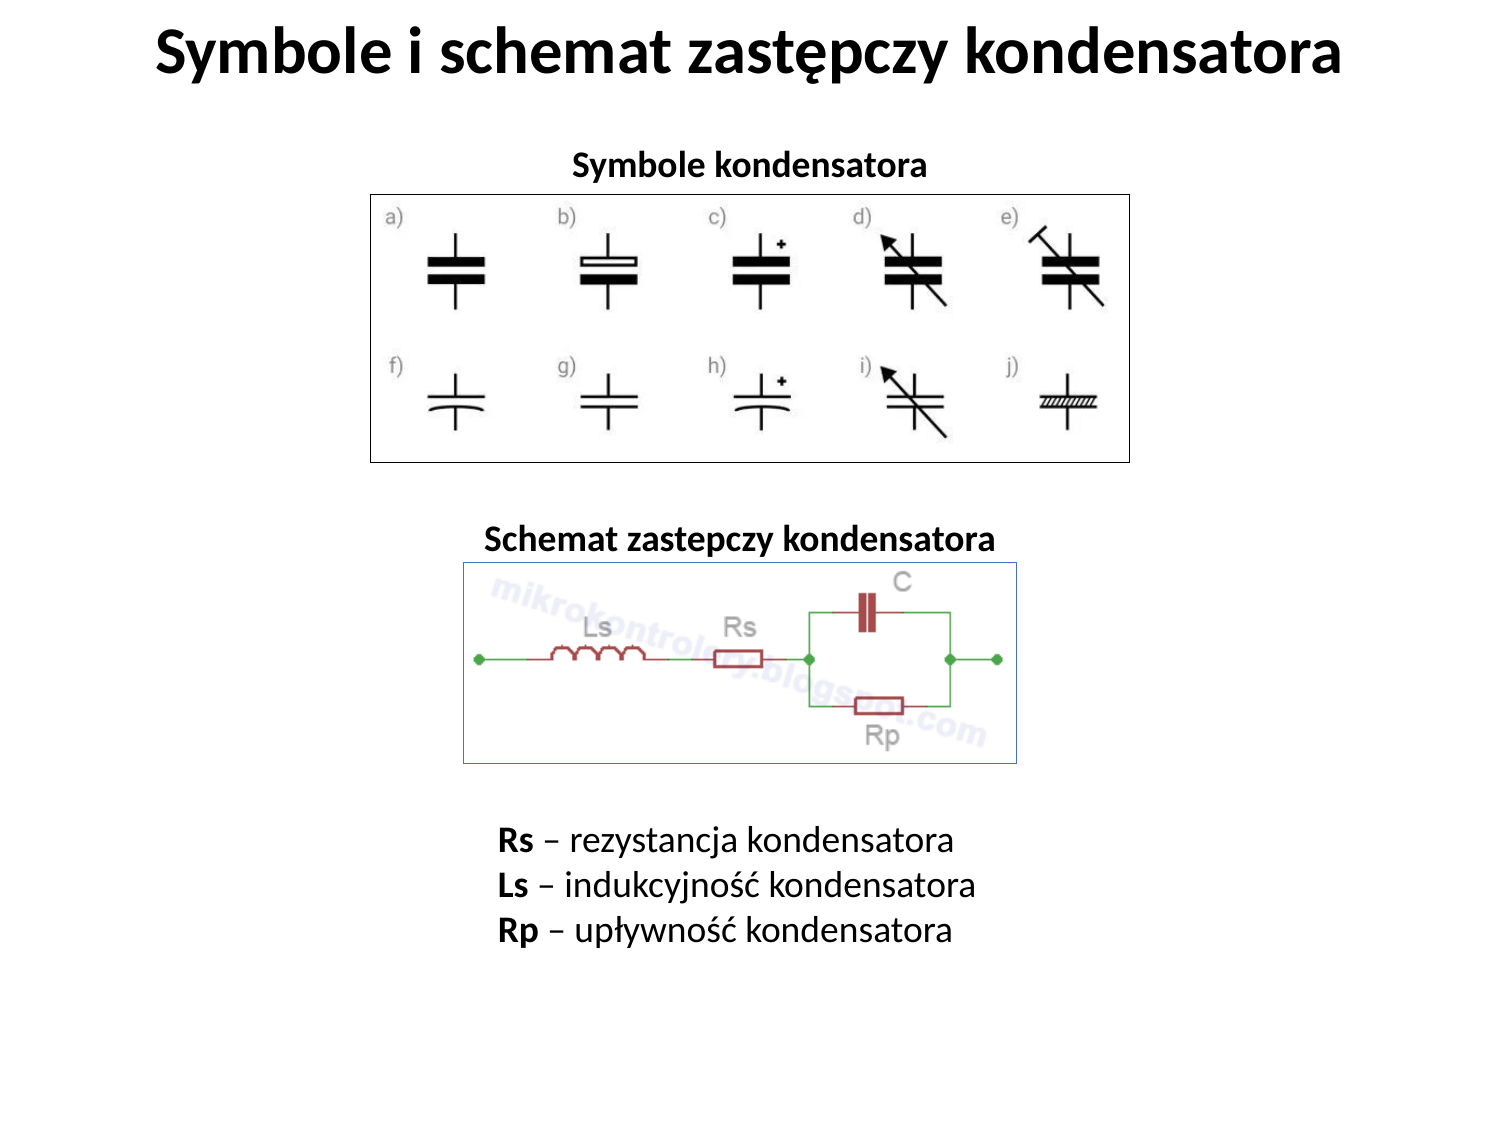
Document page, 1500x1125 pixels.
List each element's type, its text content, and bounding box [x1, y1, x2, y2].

picture [370, 193, 1130, 463]
text_box Symbole i schemat zastępczy kondensatora [0, 0, 1500, 95]
text_box Rs – rezystancja kondensatora Ls – indukcyjność kondensatora Rp – upływność kondensatora [483, 808, 1017, 958]
text_box Schemat zastepczy kondensatora [360, 506, 1120, 567]
text_box Symbole kondensatora [370, 133, 1130, 193]
picture [463, 562, 1017, 765]
